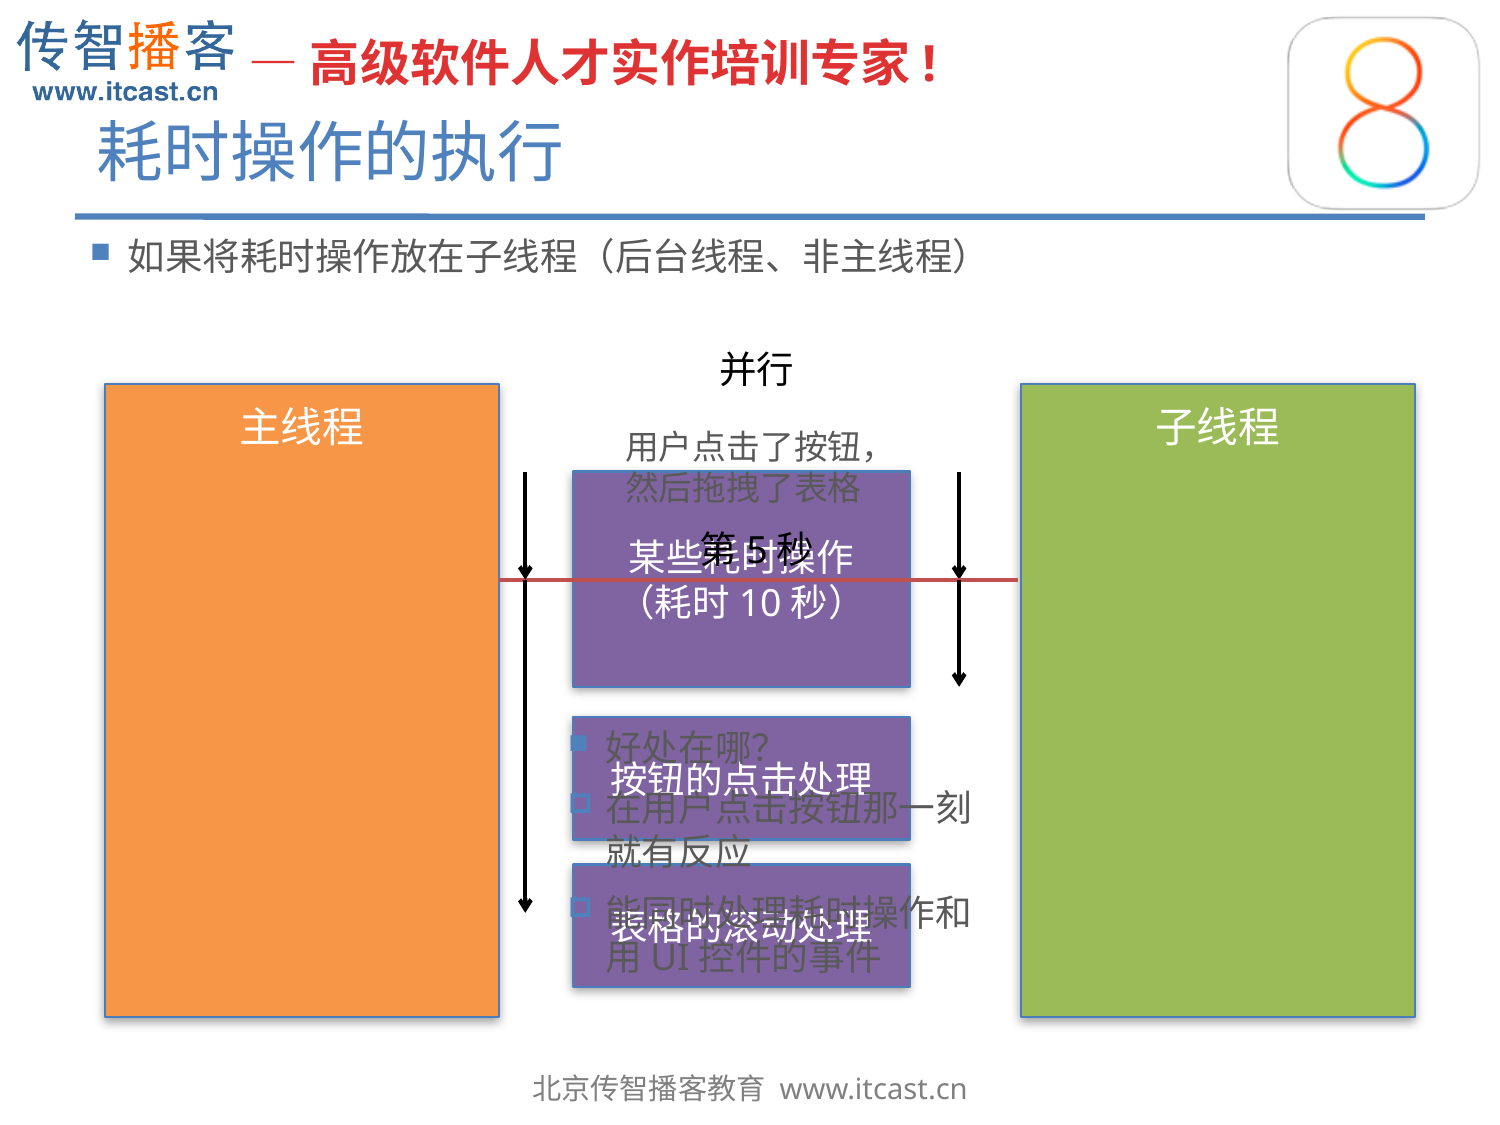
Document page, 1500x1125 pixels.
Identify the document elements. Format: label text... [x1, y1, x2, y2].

title 耗时操作的执行 [81, 102, 1416, 225]
picture [1270, 0, 1497, 227]
text_box 好处在哪？ 在用户点击按钮那一刻就有反应 能同时处理耗时操作和用UI控件的事件 [553, 717, 1013, 987]
text_box 用户点击了按钮，然后拖拽了表格 [610, 418, 910, 515]
text_box 某些耗时操作 （耗时10秒） [572, 591, 911, 688]
picture [16, 19, 234, 101]
text_box 第5秒 [684, 519, 829, 577]
text_box 主线程 [104, 383, 500, 1018]
list 如果将耗时操作放在子线程（后台线程、非主线程） [75, 225, 1425, 298]
text_box 子线程 [1020, 383, 1416, 1018]
text_box 某些耗时操作 （耗时10秒） [572, 470, 911, 577]
text_box 并行 [693, 338, 821, 399]
